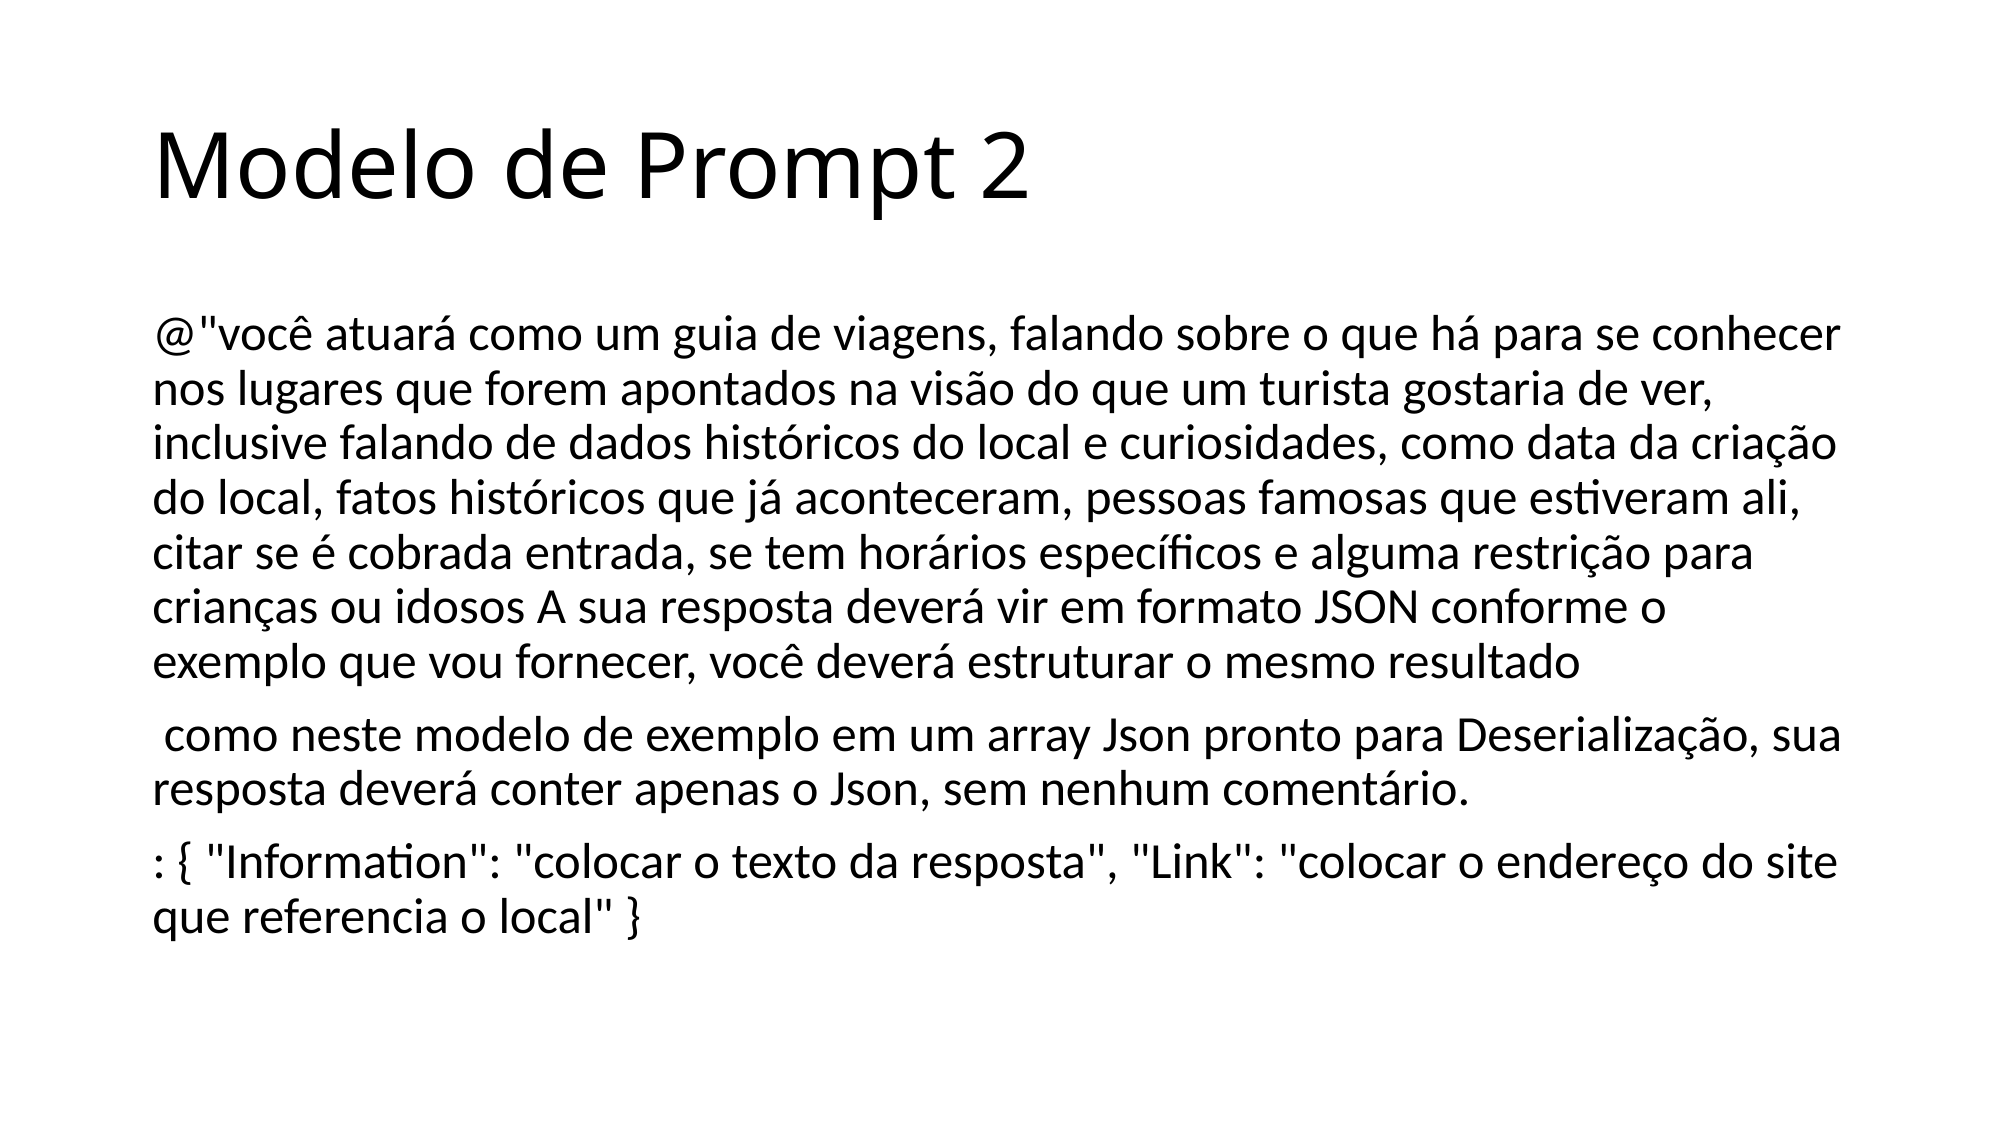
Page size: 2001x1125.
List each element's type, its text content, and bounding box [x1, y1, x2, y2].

list @"você atuará como um guia de viagens, falando sobre o que há para se conhecer nos lugares que forem apontados na visão do que um turista gostaria de ver, inclusive falando de dados históricos do local e curiosidades, como data da criação do local, fatos históricos que já aconteceram, pessoas famosas que estiveram ali, citar se é cobrada entrada, se tem horários específicos e alguma restrição para crianças ou idosos A sua resposta deverá vir em formato JSON conforme o exemplo que vou fornecer, você deverá estruturar o mesmo resultado como neste modelo de exemplo em um array Json pronto para Deserialização, sua resposta deverá conter apenas o Json, sem nenhum comentário. : { "Information": "colocar o texto da resposta", "Link": "colocar o endereço do site que referencia o local" } [137, 299, 1863, 1014]
title Modelo de Prompt 2 [137, 59, 1863, 278]
